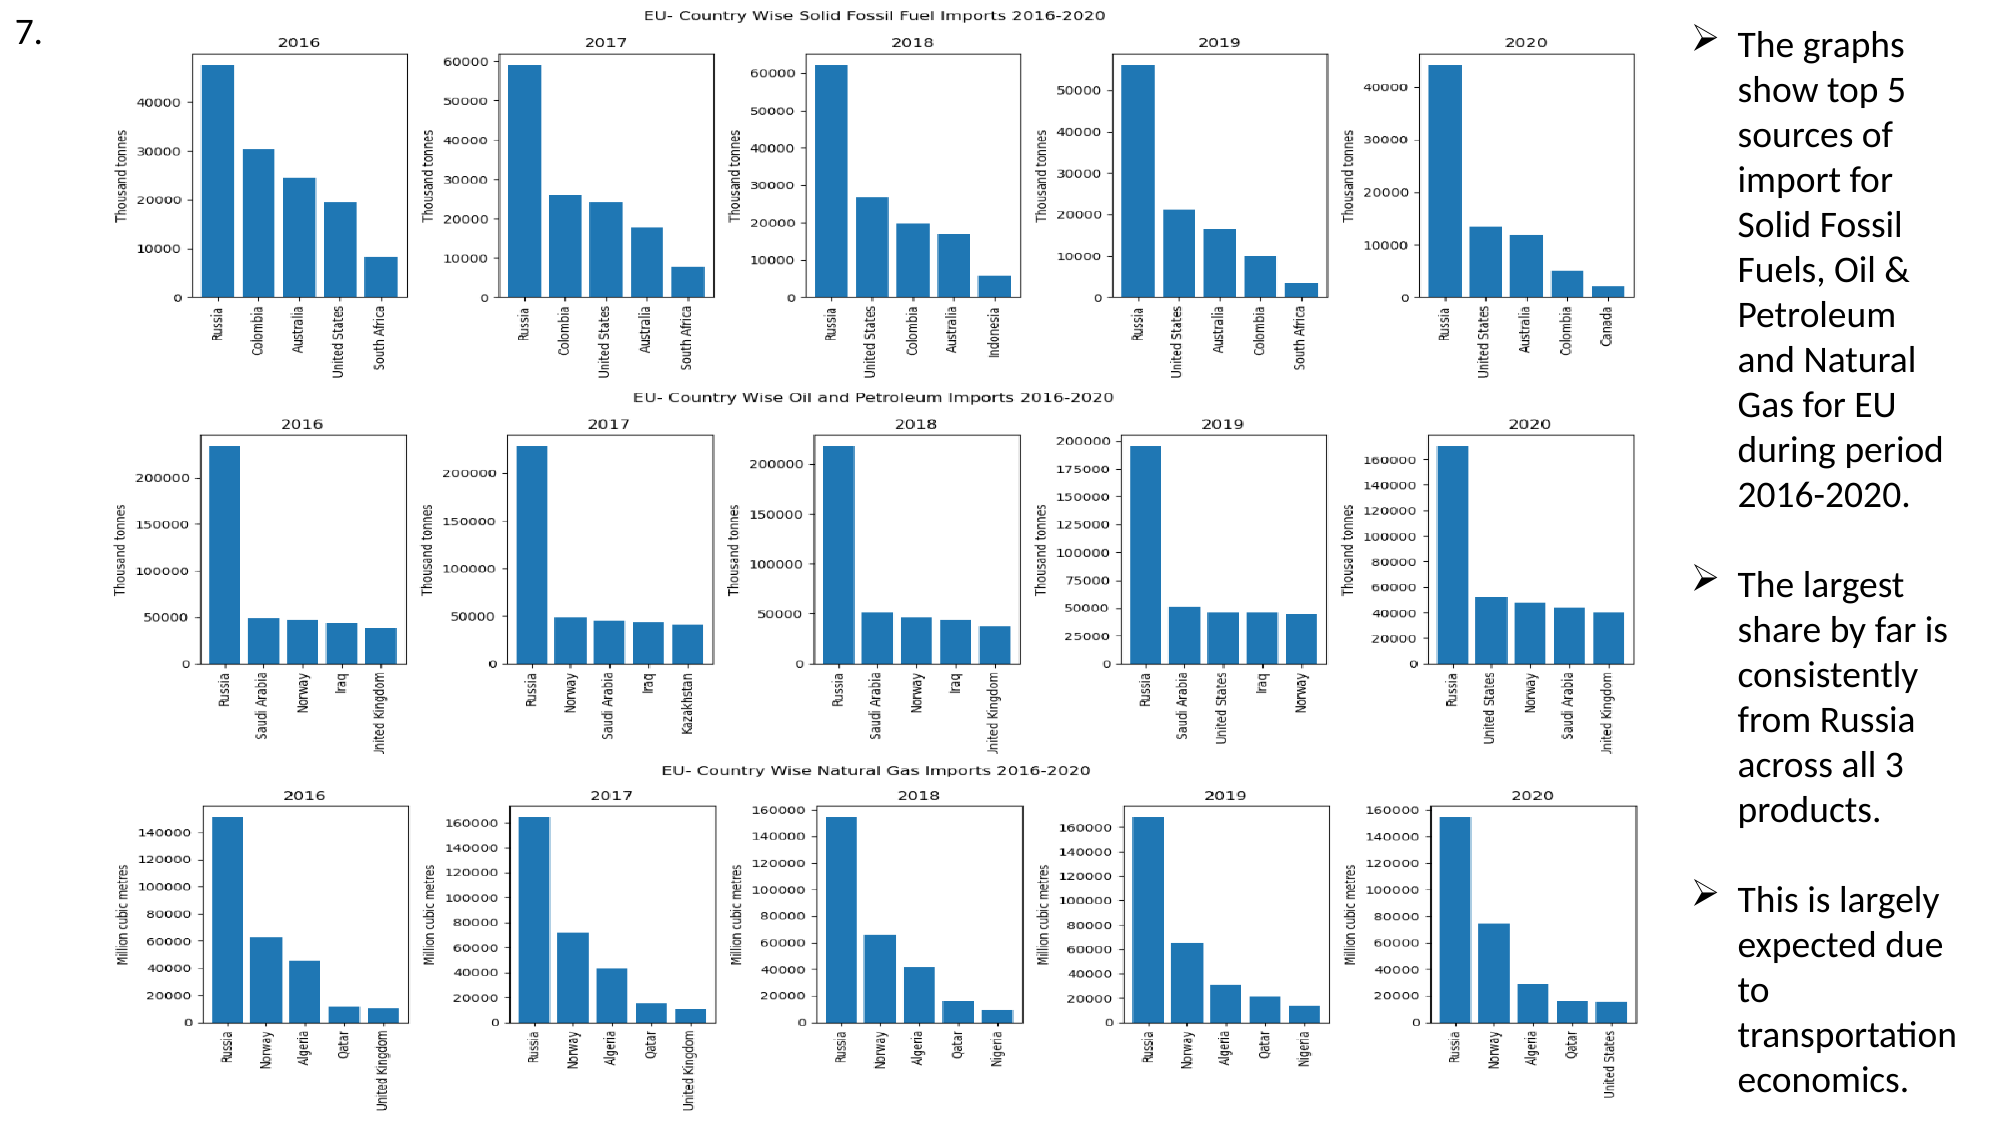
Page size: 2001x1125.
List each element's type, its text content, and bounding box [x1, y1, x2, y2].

text_box The graphs show top 5 sources of import for Solid Fossil Fuels, Oil & Petroleum and Natural Gas for EU during period 2016-2020. The largest share by far is consistently from Russia across all 3 products. This is largely expected due to transportation economics. [1675, 12, 1976, 1125]
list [97, 0, 1651, 382]
picture [97, 380, 1656, 1112]
text_box 7. [0, 0, 72, 60]
